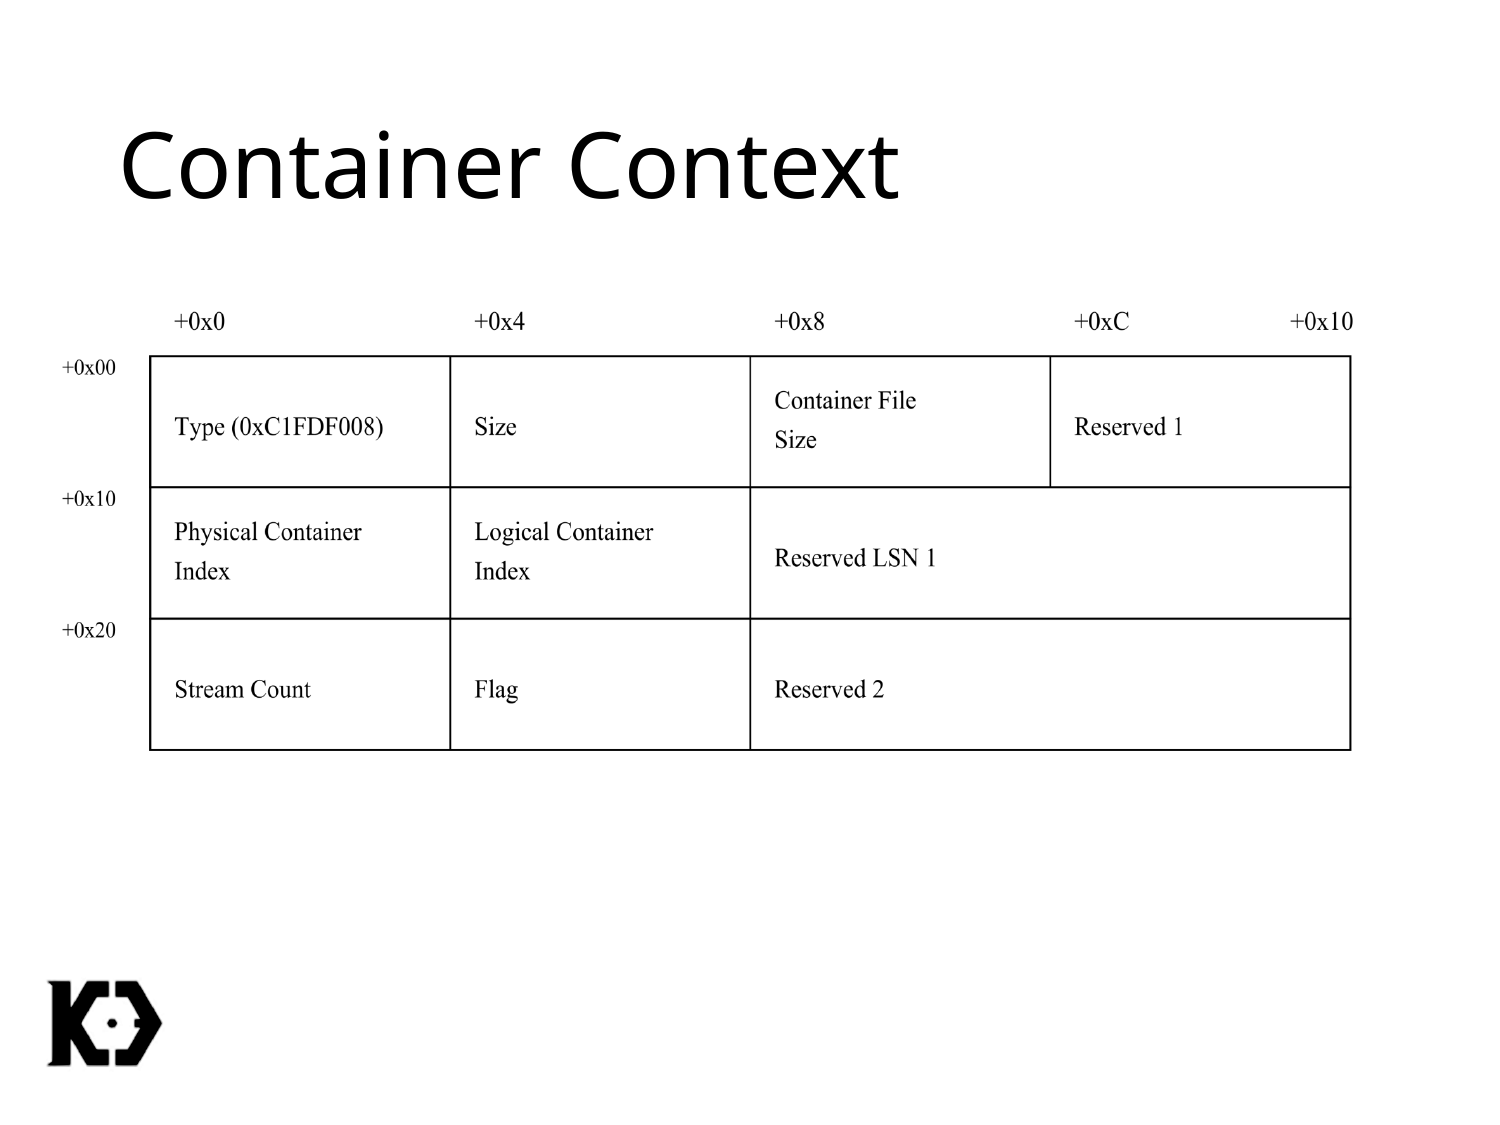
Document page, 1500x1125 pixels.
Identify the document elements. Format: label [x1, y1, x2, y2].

list [0, 0, 1500, 1083]
picture [0, 938, 204, 1123]
